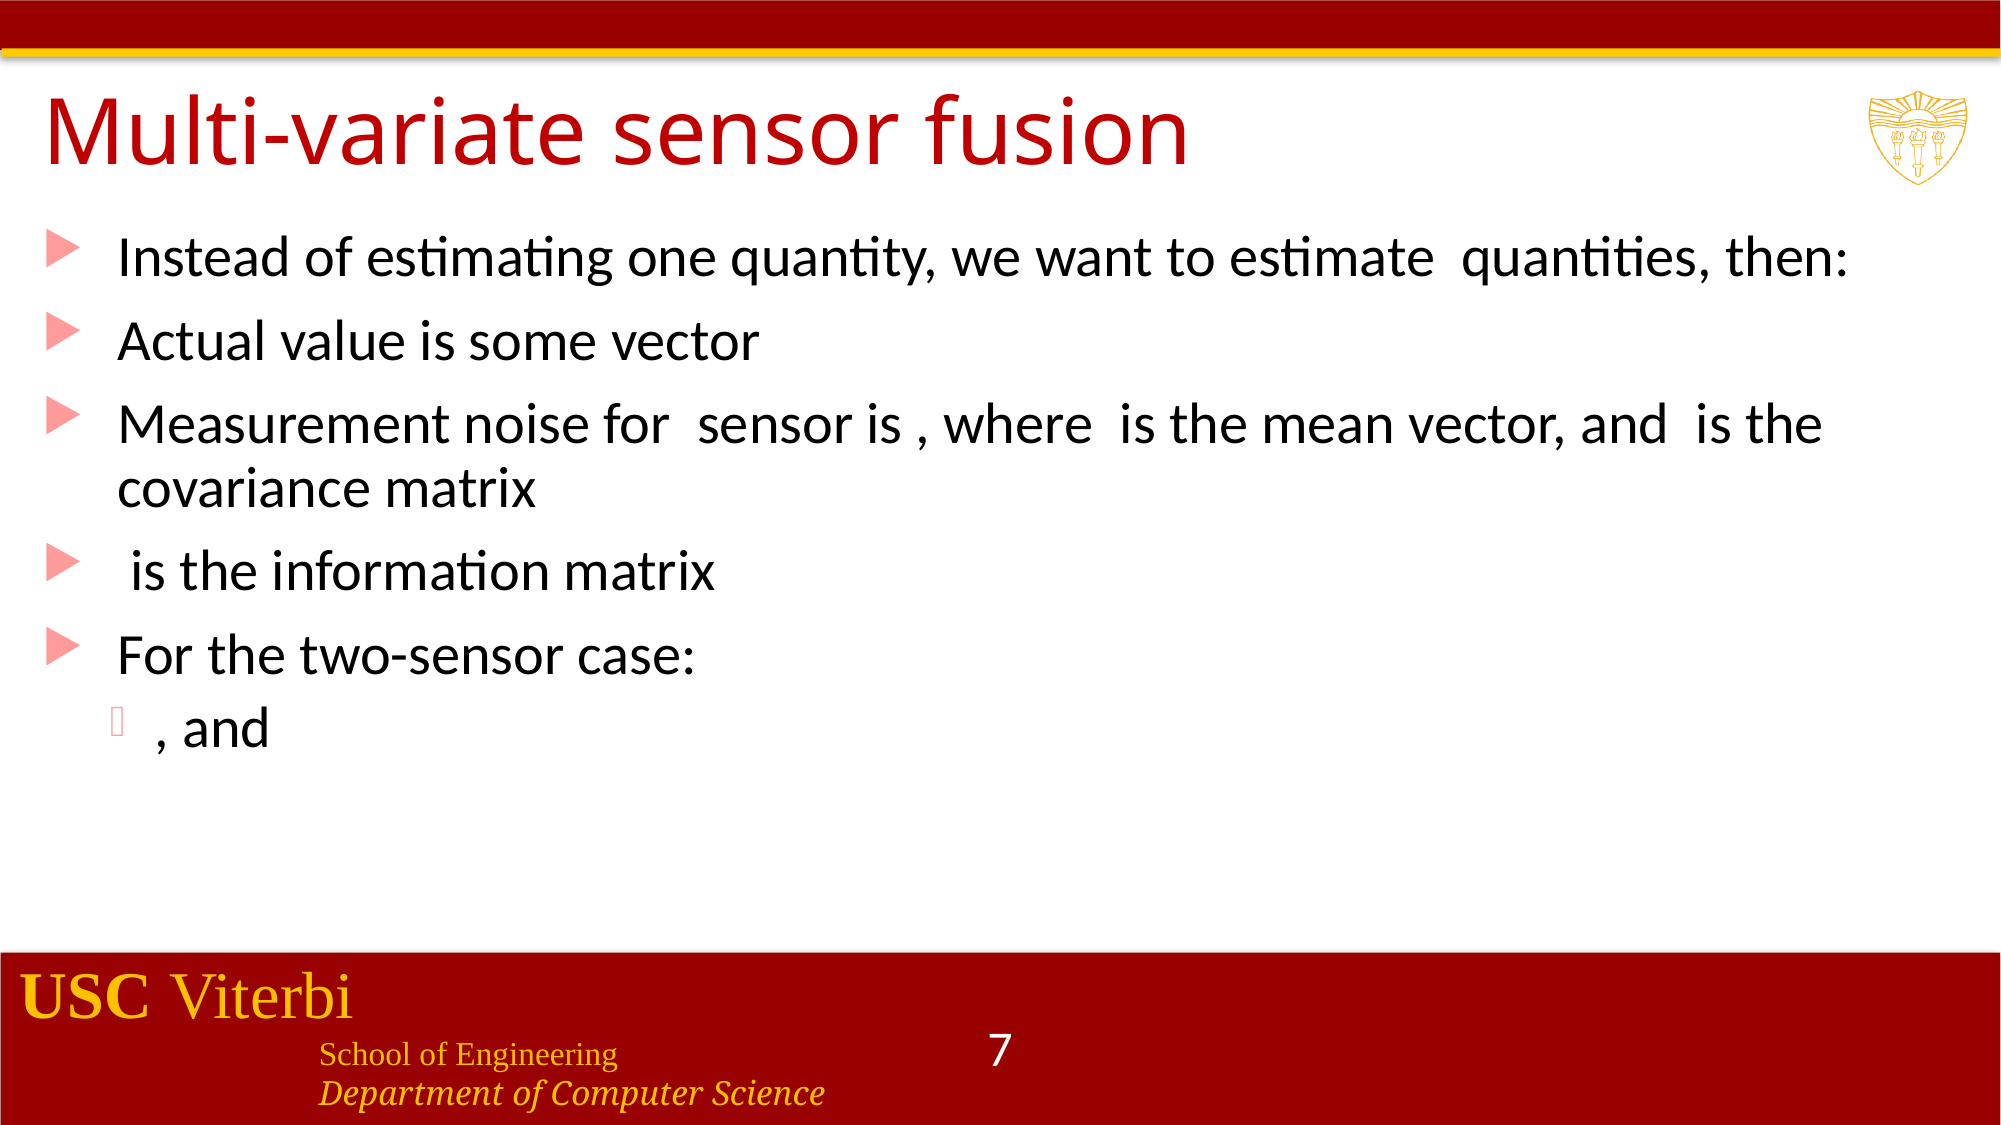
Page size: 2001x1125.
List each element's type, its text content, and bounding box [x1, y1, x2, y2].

picture [1836, 76, 2000, 199]
title Multi-variate sensor fusion [27, 70, 1819, 199]
slide_number 7 [774, 1016, 1225, 1077]
